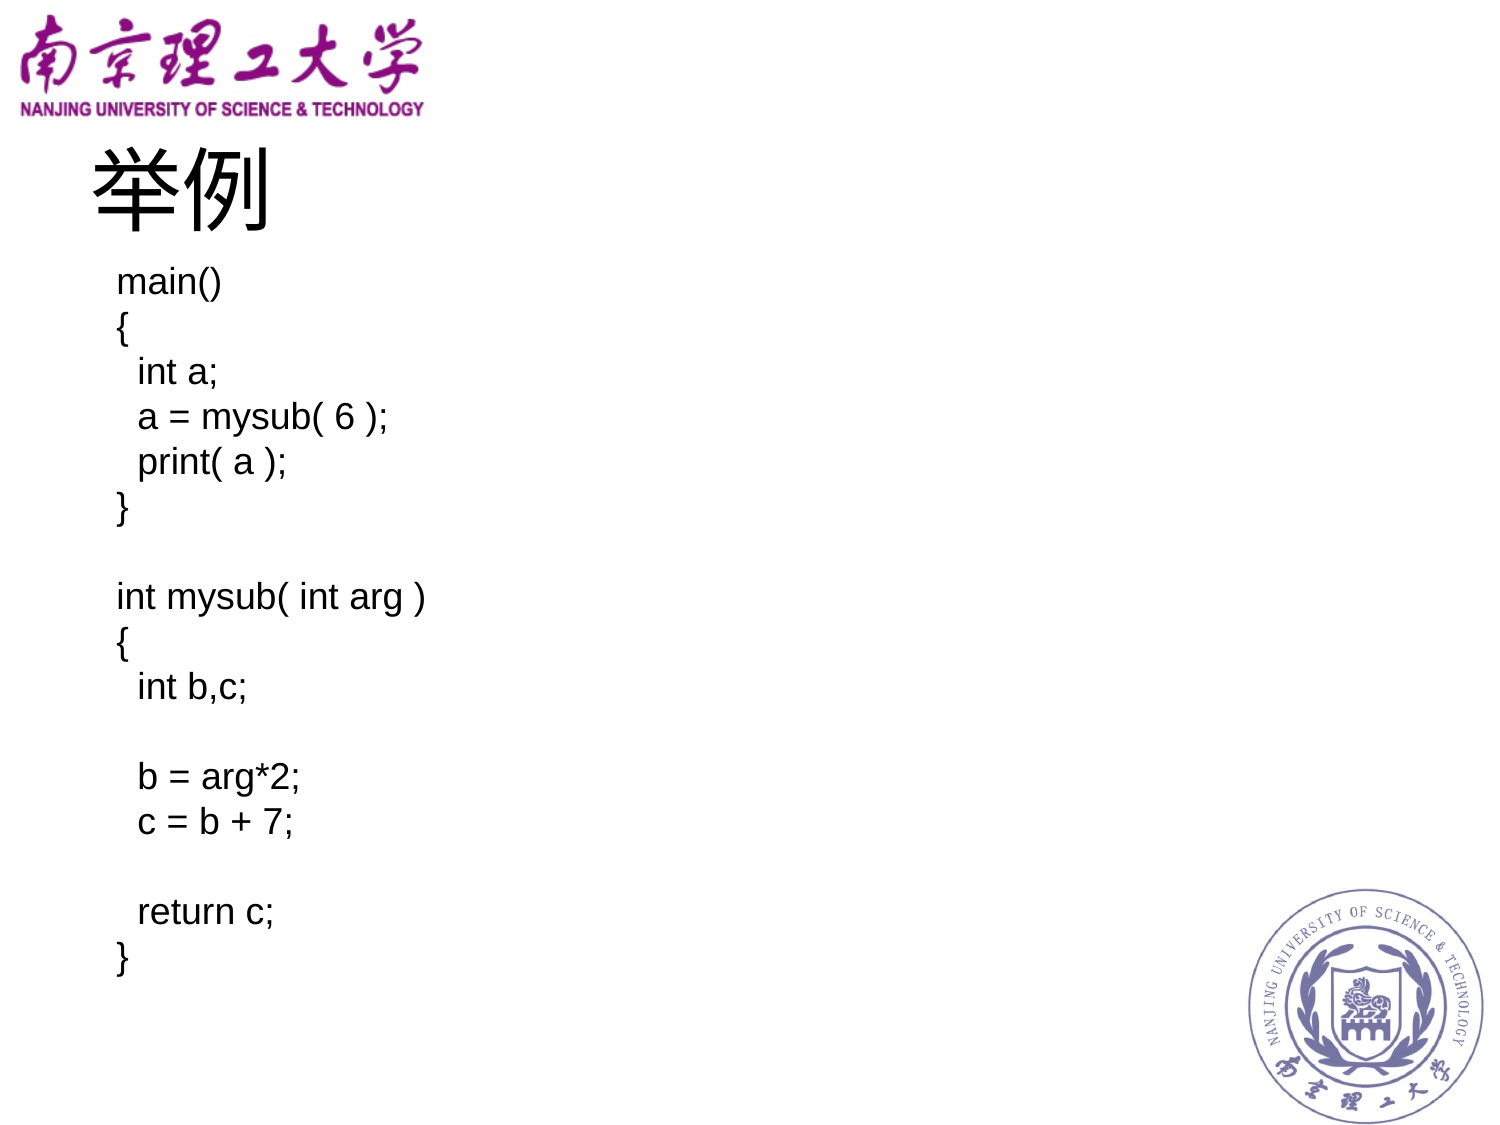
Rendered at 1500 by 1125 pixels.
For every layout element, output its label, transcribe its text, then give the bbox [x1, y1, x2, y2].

picture [0, 0, 425, 132]
text_box main() { int a; a = mysub( 6 ); print( a ); } int mysub( int arg ) { int b,c; b = arg*2; c = b + 7; return c; } [101, 249, 442, 1030]
title 举例 [74, 74, 1426, 301]
